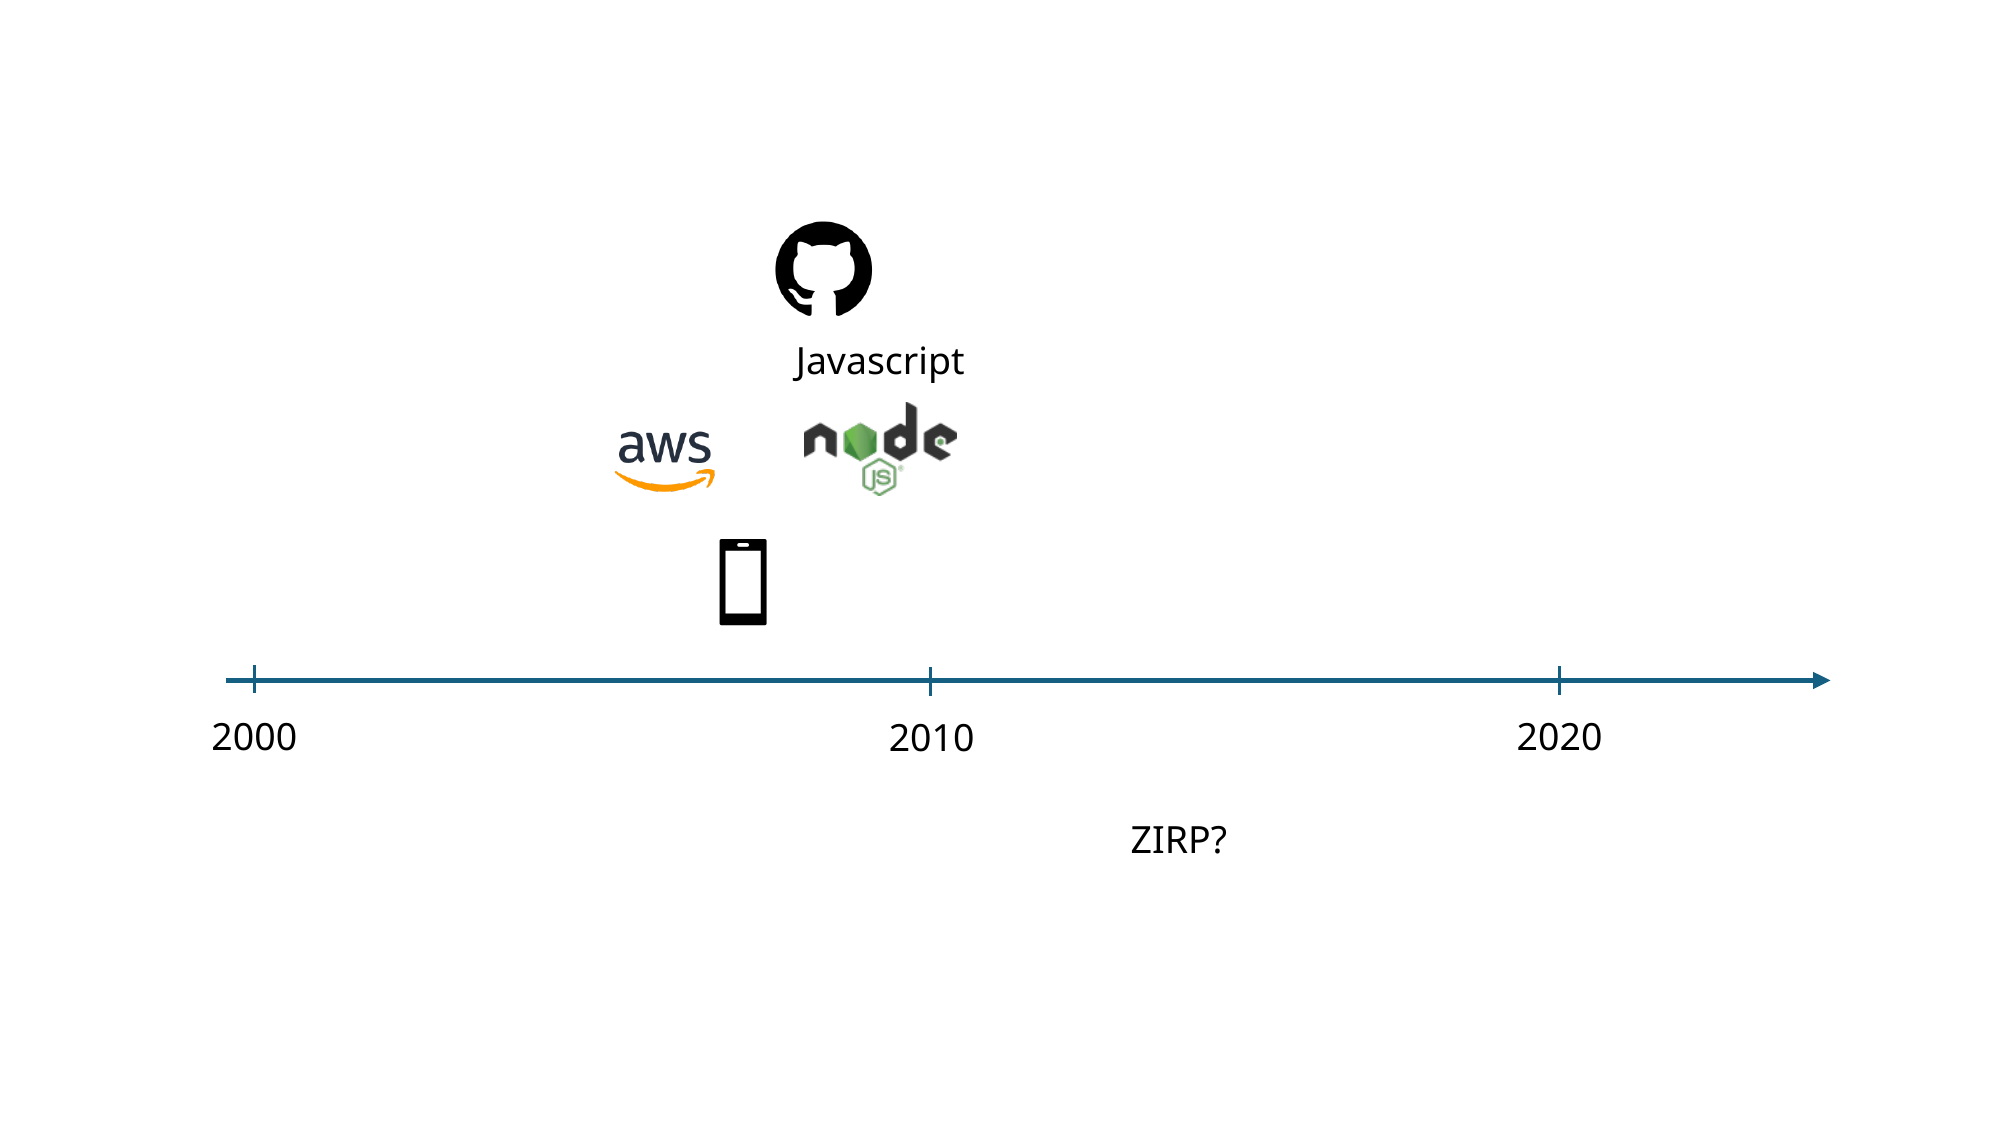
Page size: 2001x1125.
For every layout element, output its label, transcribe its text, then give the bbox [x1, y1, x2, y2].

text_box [782, 328, 978, 497]
picture [613, 431, 715, 492]
text_box ZIRP? [1115, 808, 1242, 869]
text_box 2020 [1501, 705, 1618, 766]
picture [773, 217, 874, 319]
text_box 2000 [196, 705, 313, 766]
text_box 2010 [873, 706, 990, 767]
picture [696, 534, 791, 629]
